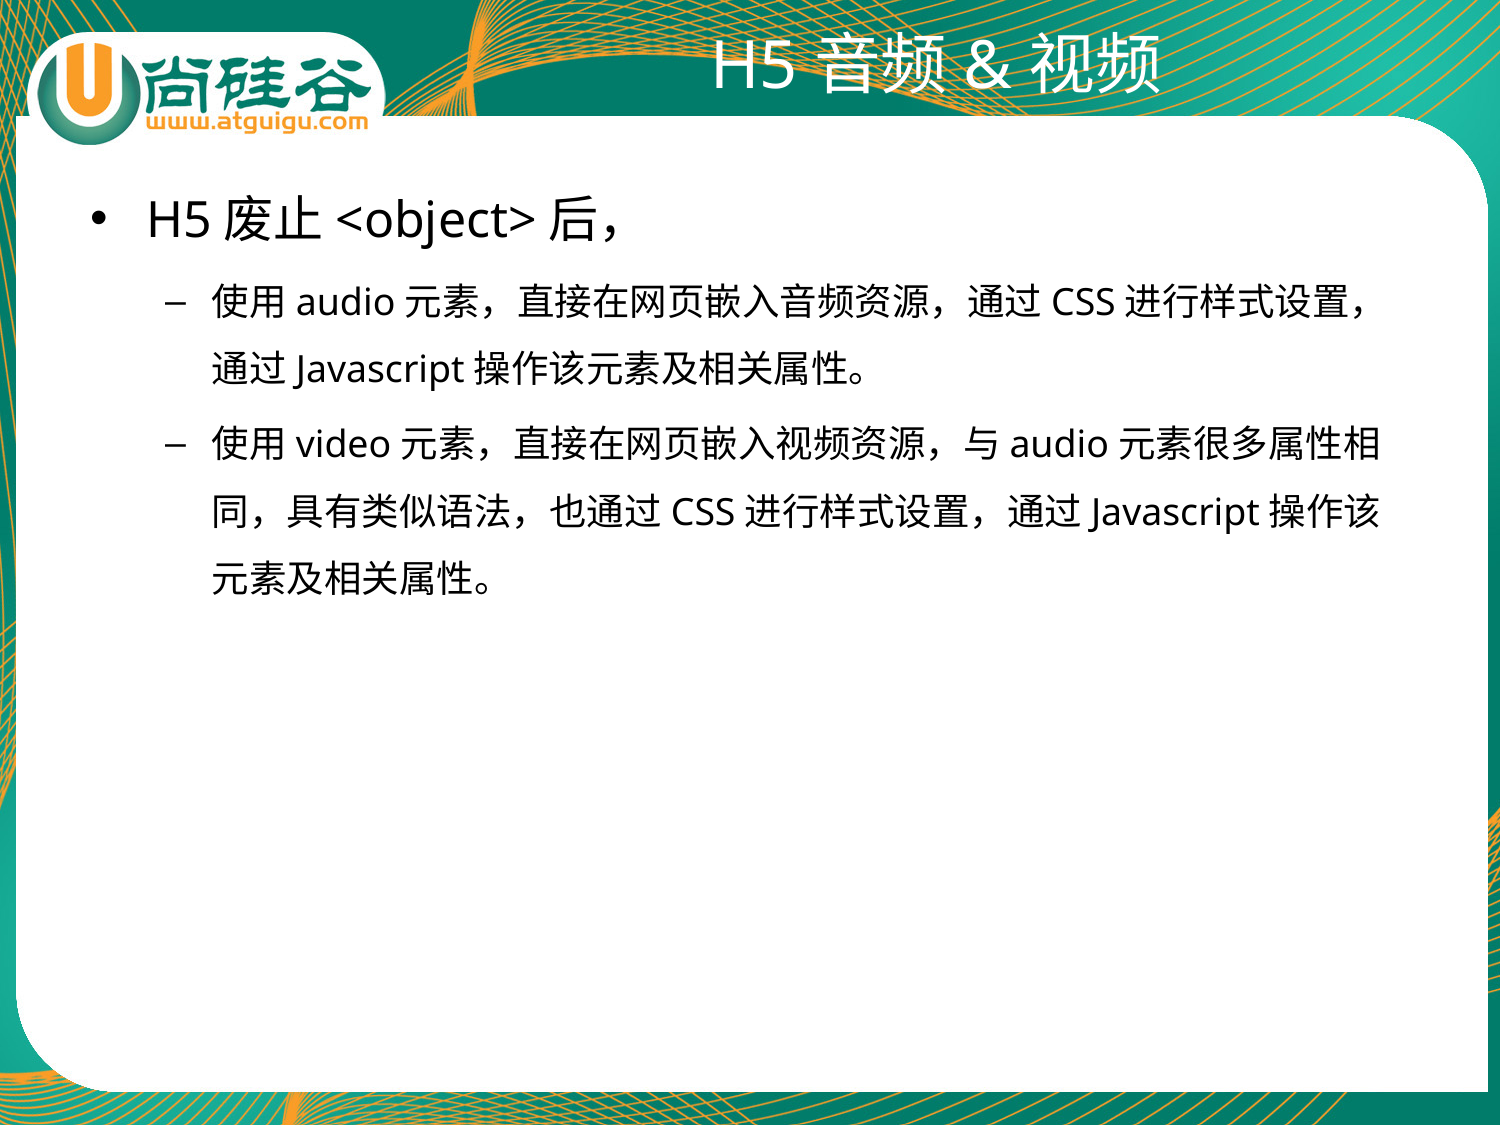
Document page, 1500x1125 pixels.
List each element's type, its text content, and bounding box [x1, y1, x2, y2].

picture [0, 0, 1500, 1125]
title H5音频&视频 [387, 4, 1485, 119]
list H5废止<object>后， 使用audio元素，直接在网页嵌入音频资源，通过CSS进行样式设置，通过Javascript操作该元素及相关属性。 使用video元素，直接在网页嵌入视频资源，与audio元素很多属性相同，具有类似语法，也通过CSS进行样式设置，通过Javascript操作该元素及相关属性。 [75, 150, 1425, 1005]
